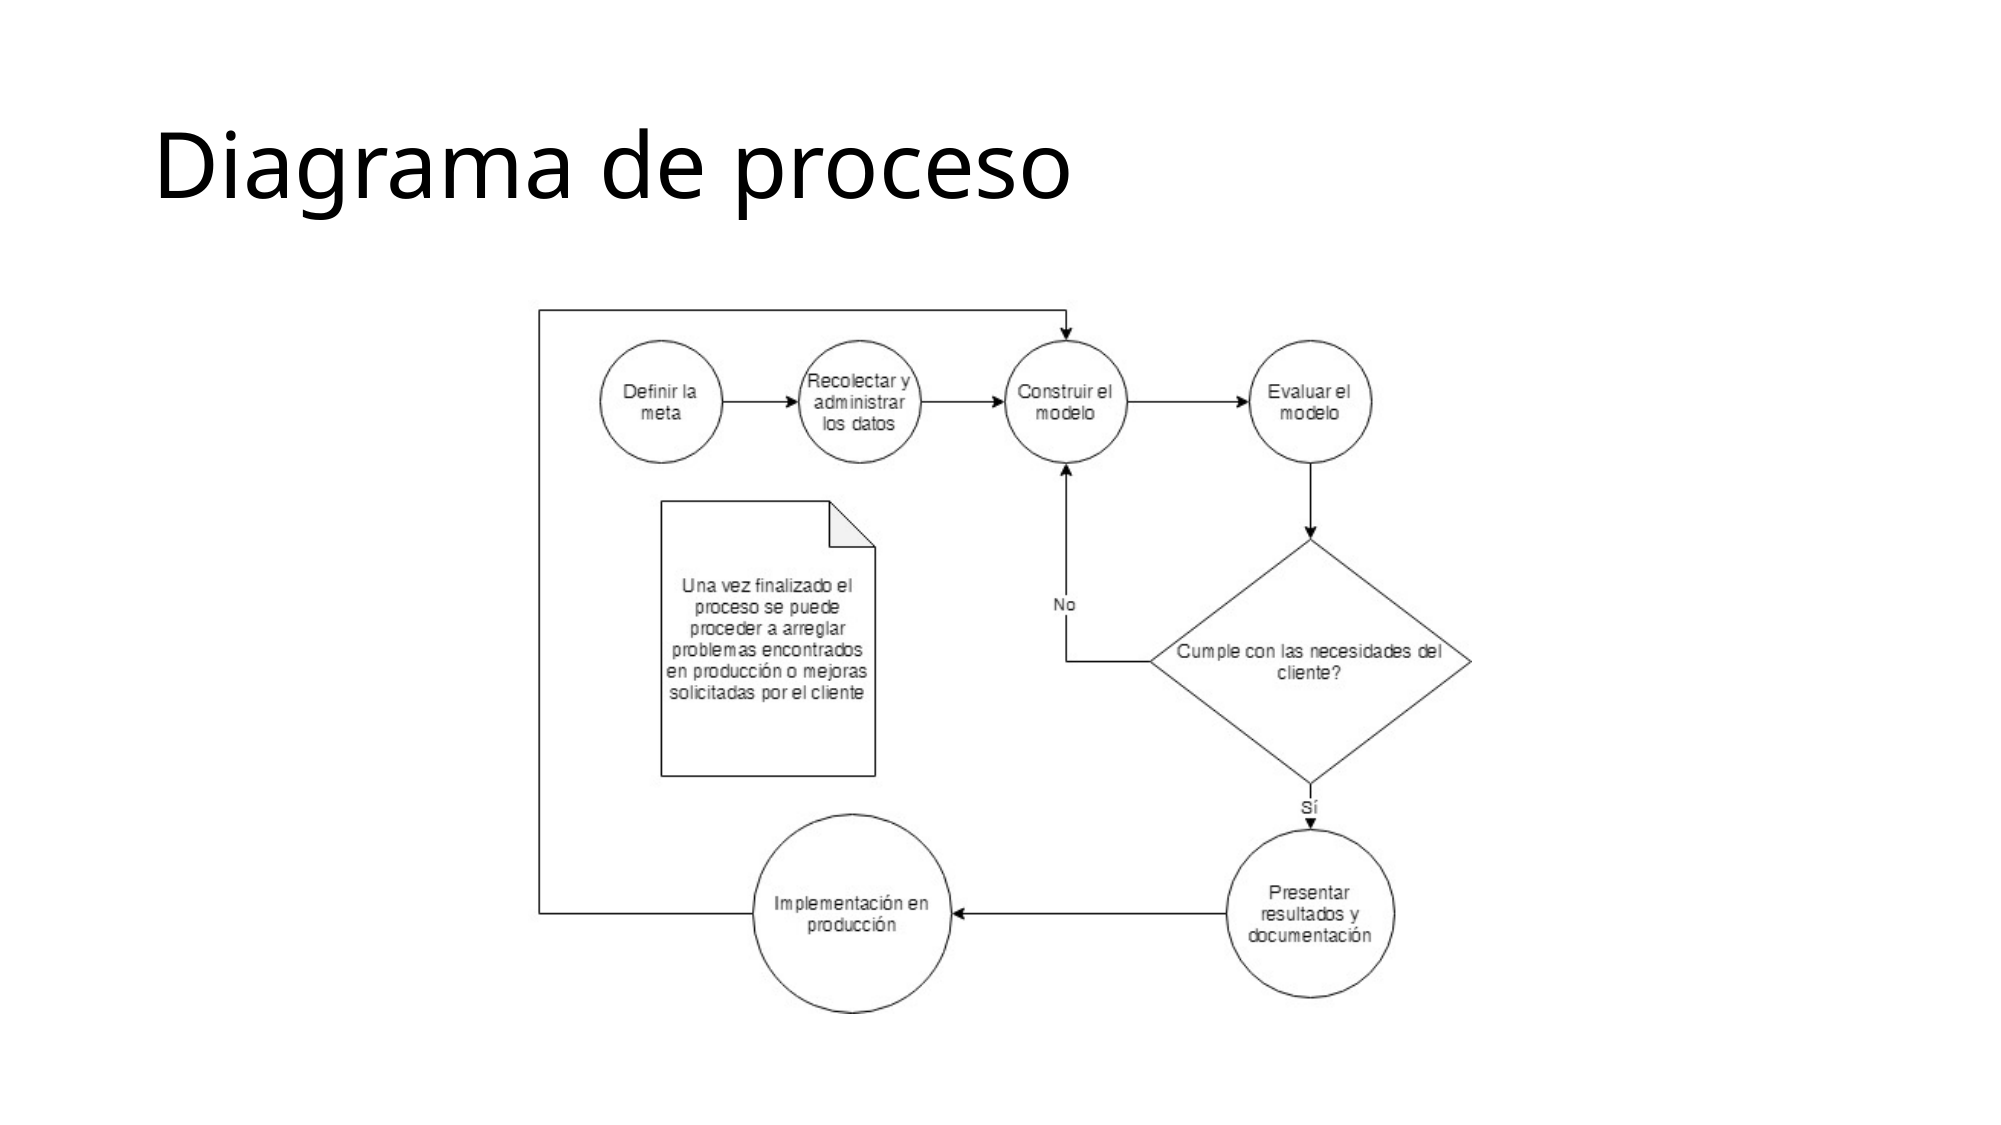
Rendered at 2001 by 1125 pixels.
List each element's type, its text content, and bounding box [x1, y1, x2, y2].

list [528, 299, 1472, 1014]
title Diagrama de proceso [137, 59, 1863, 278]
